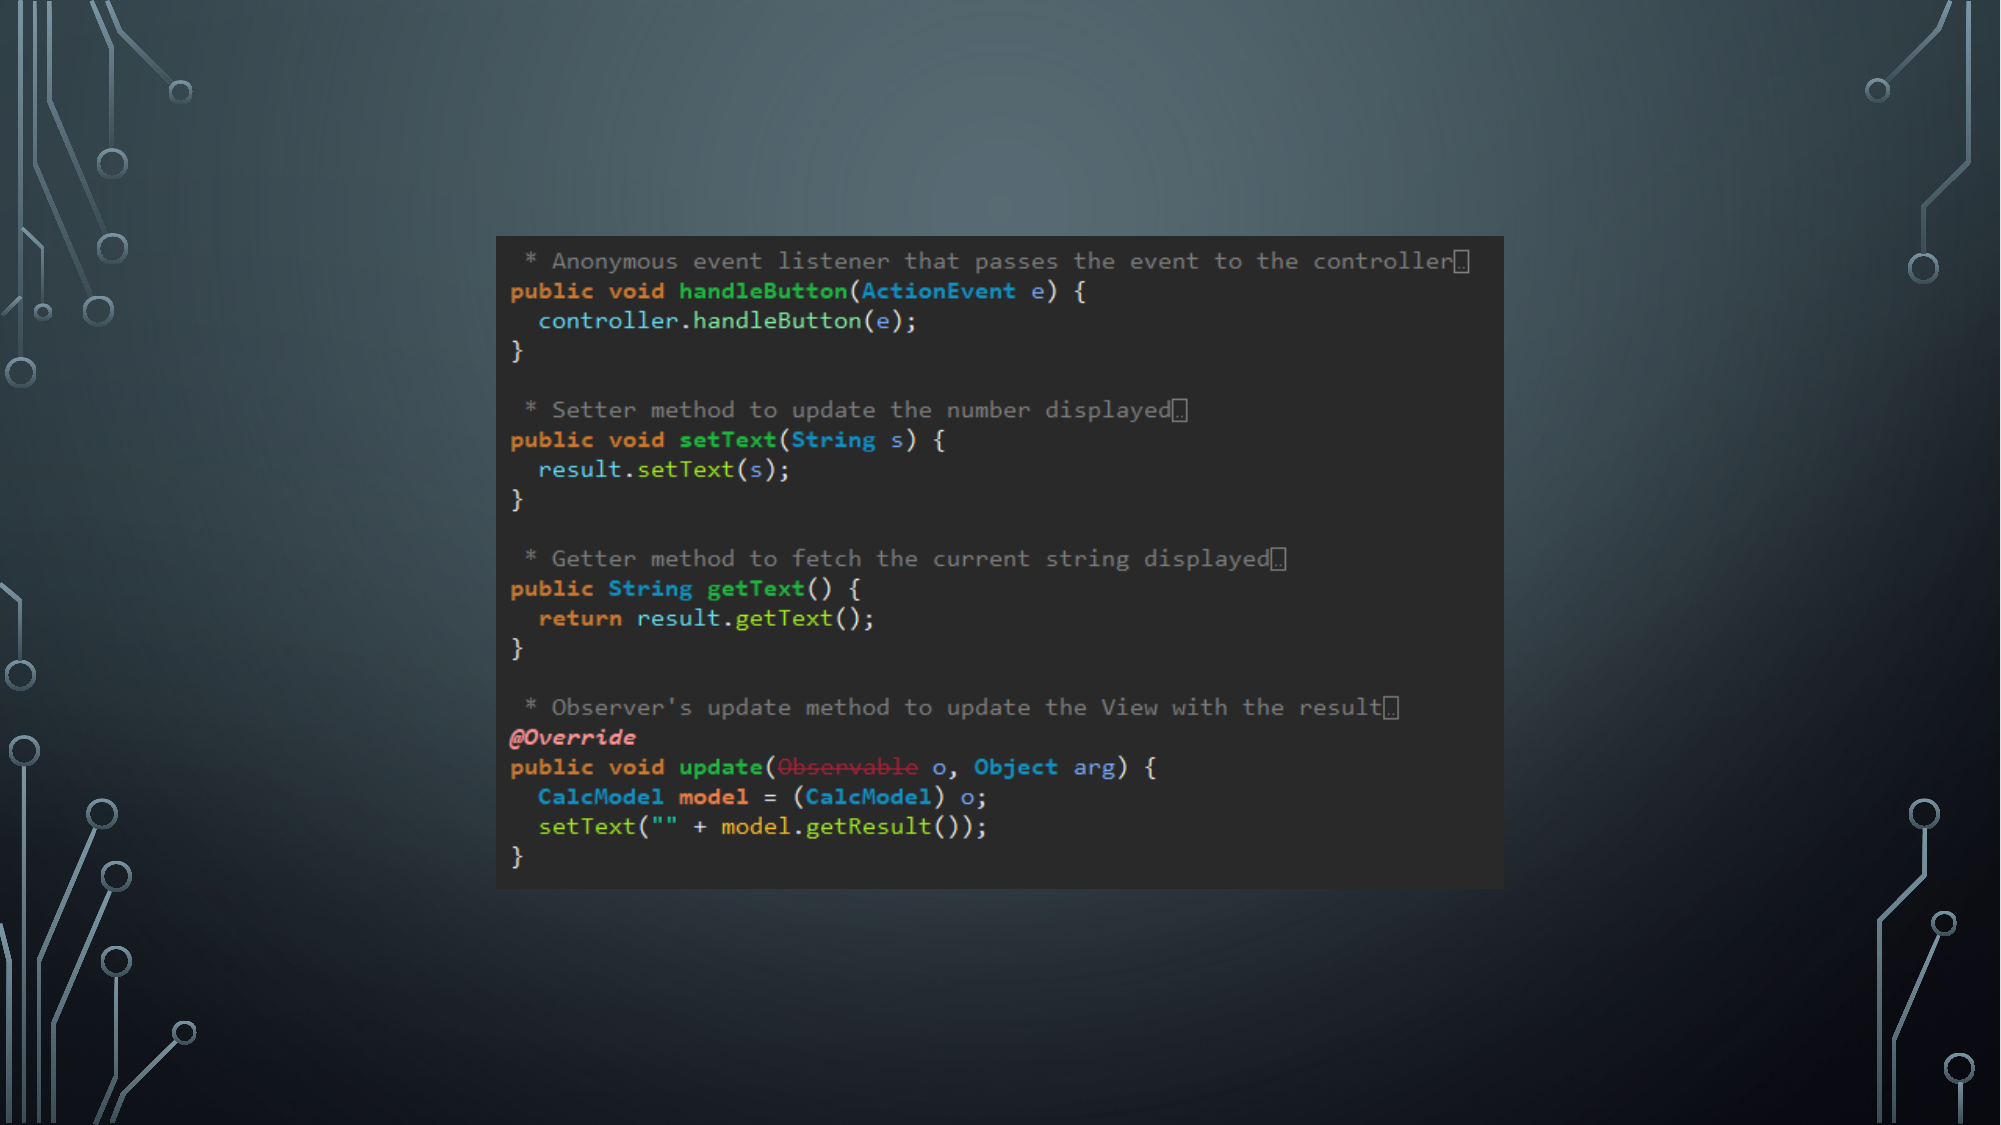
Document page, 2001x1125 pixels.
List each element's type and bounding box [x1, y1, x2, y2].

picture [496, 236, 1504, 889]
